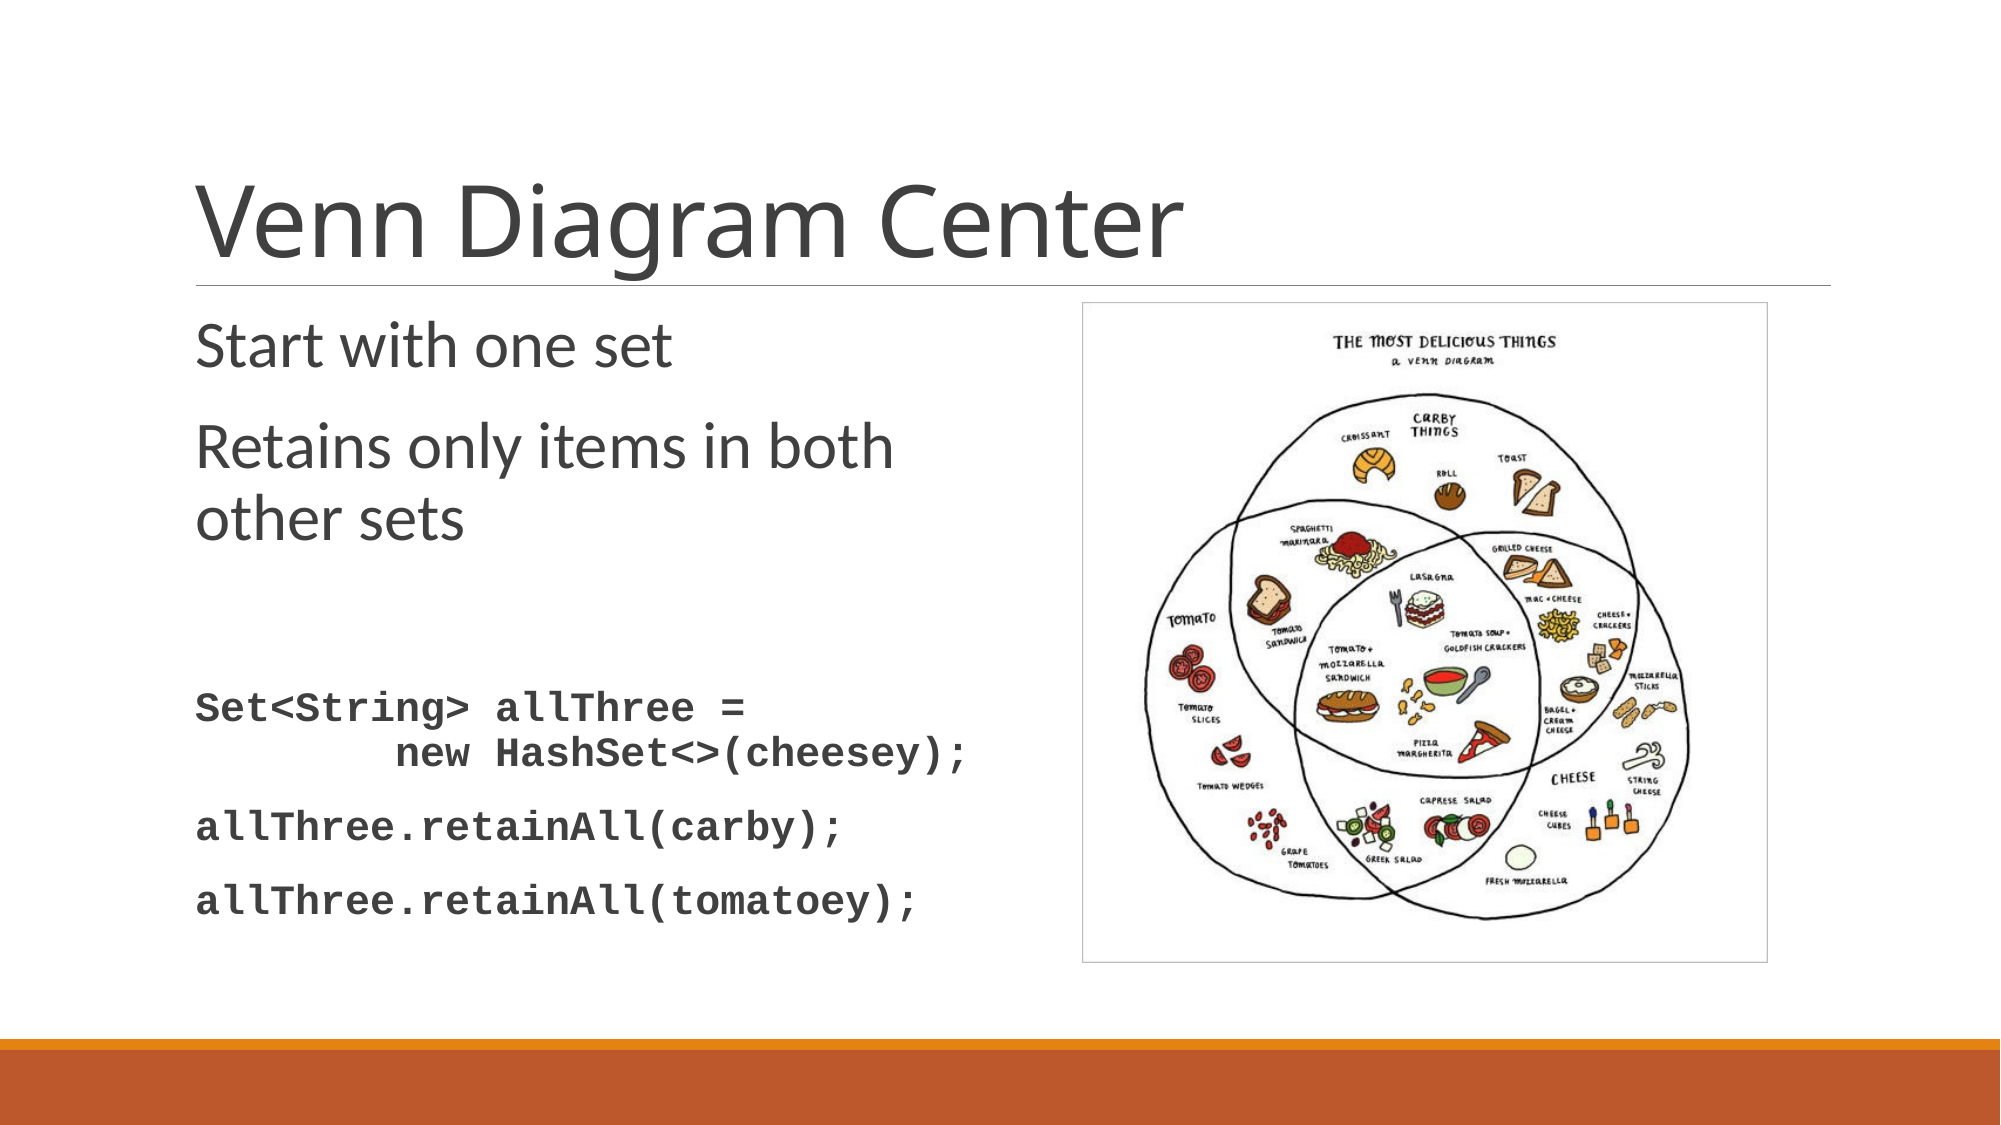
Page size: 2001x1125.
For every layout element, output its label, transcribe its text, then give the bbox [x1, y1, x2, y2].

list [1082, 302, 1768, 964]
list Start with one set Retains only items in both other sets Set<String> allThree = new HashSet<>(cheesey); allThree.retainAll(carby); allThree.retainAll(tomatoey); [180, 302, 990, 963]
title Venn Diagram Center [180, 47, 1830, 285]
